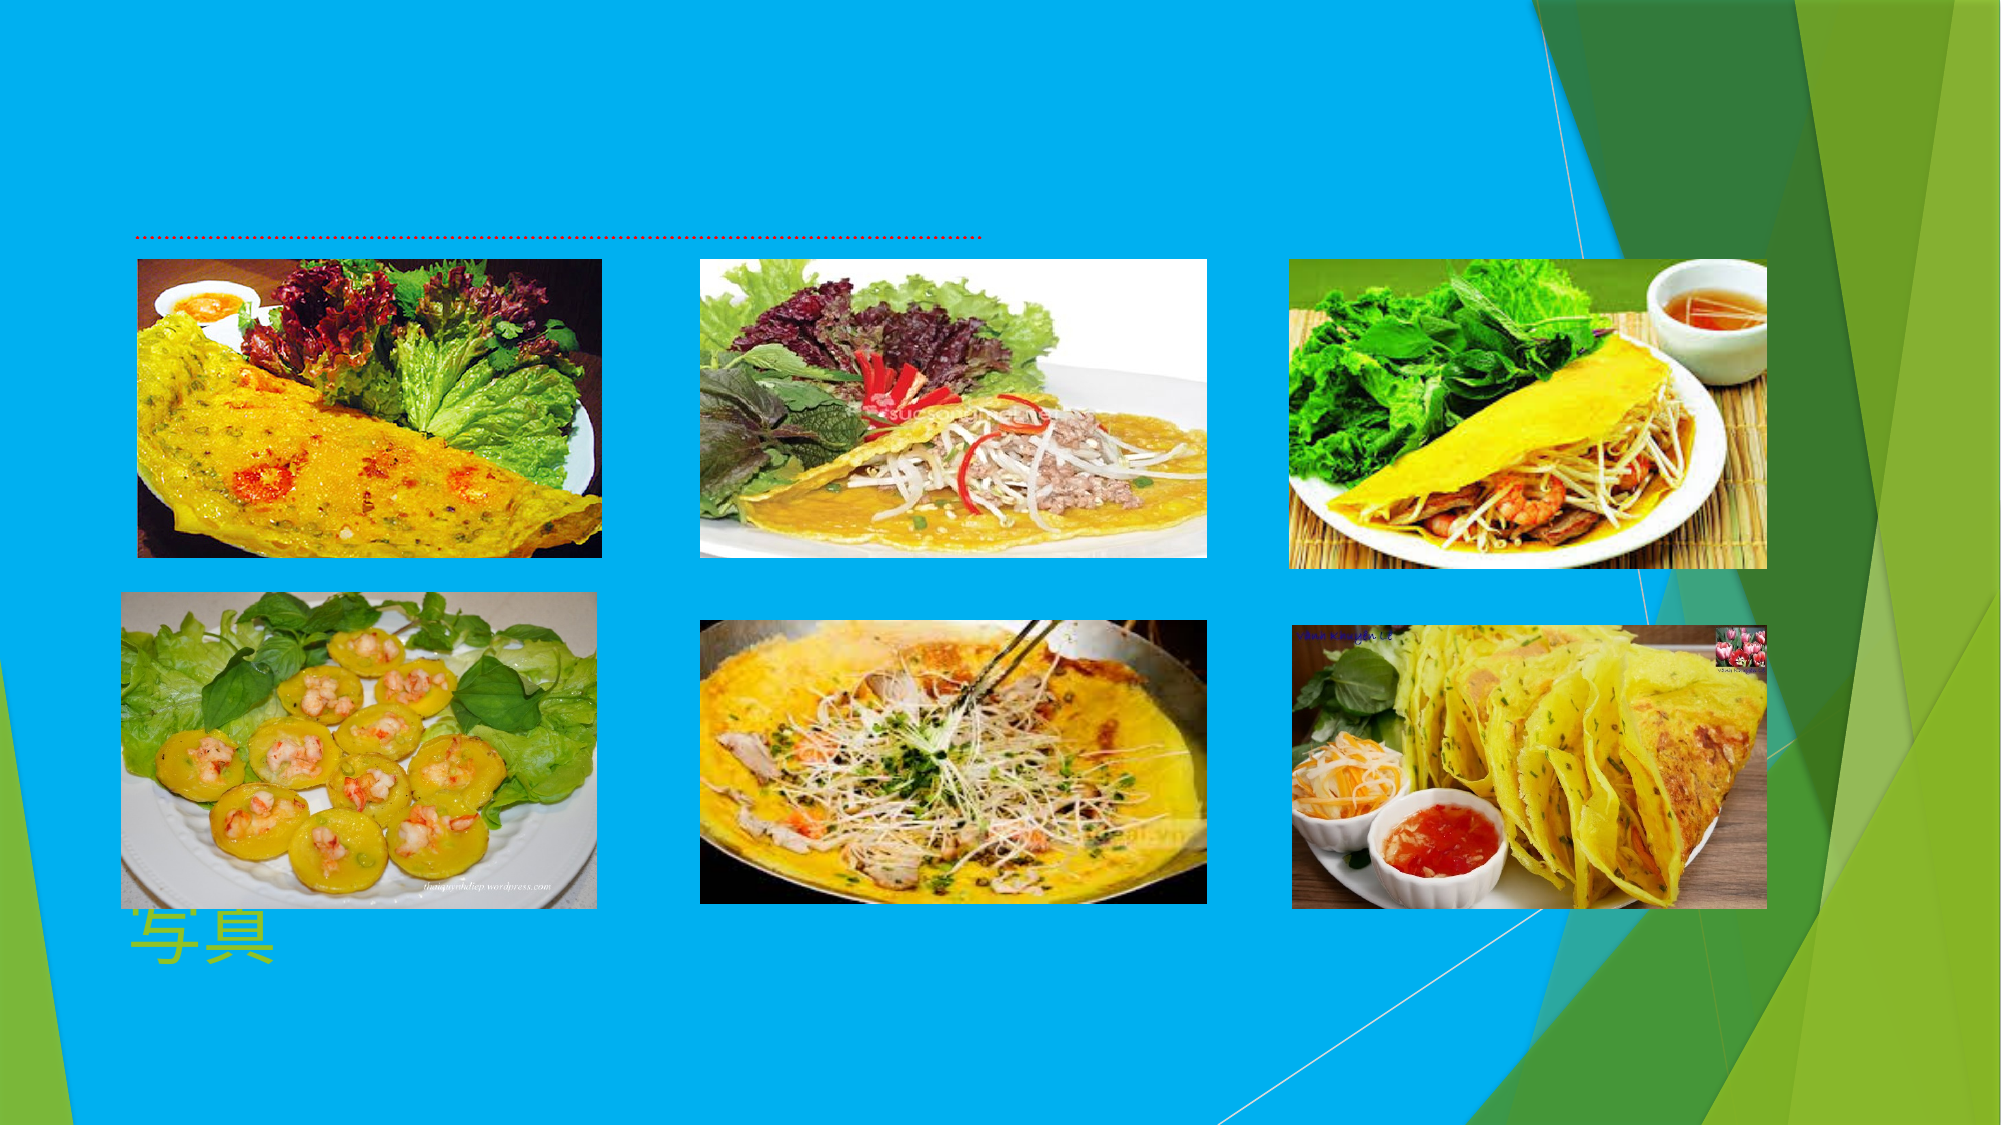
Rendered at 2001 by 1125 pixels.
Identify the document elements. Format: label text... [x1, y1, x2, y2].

title 写真 [112, 875, 1513, 1123]
picture [701, 621, 1206, 903]
picture [138, 260, 601, 557]
picture [122, 593, 596, 909]
picture [701, 260, 1206, 557]
picture [1293, 624, 1768, 909]
picture [1290, 259, 1768, 570]
